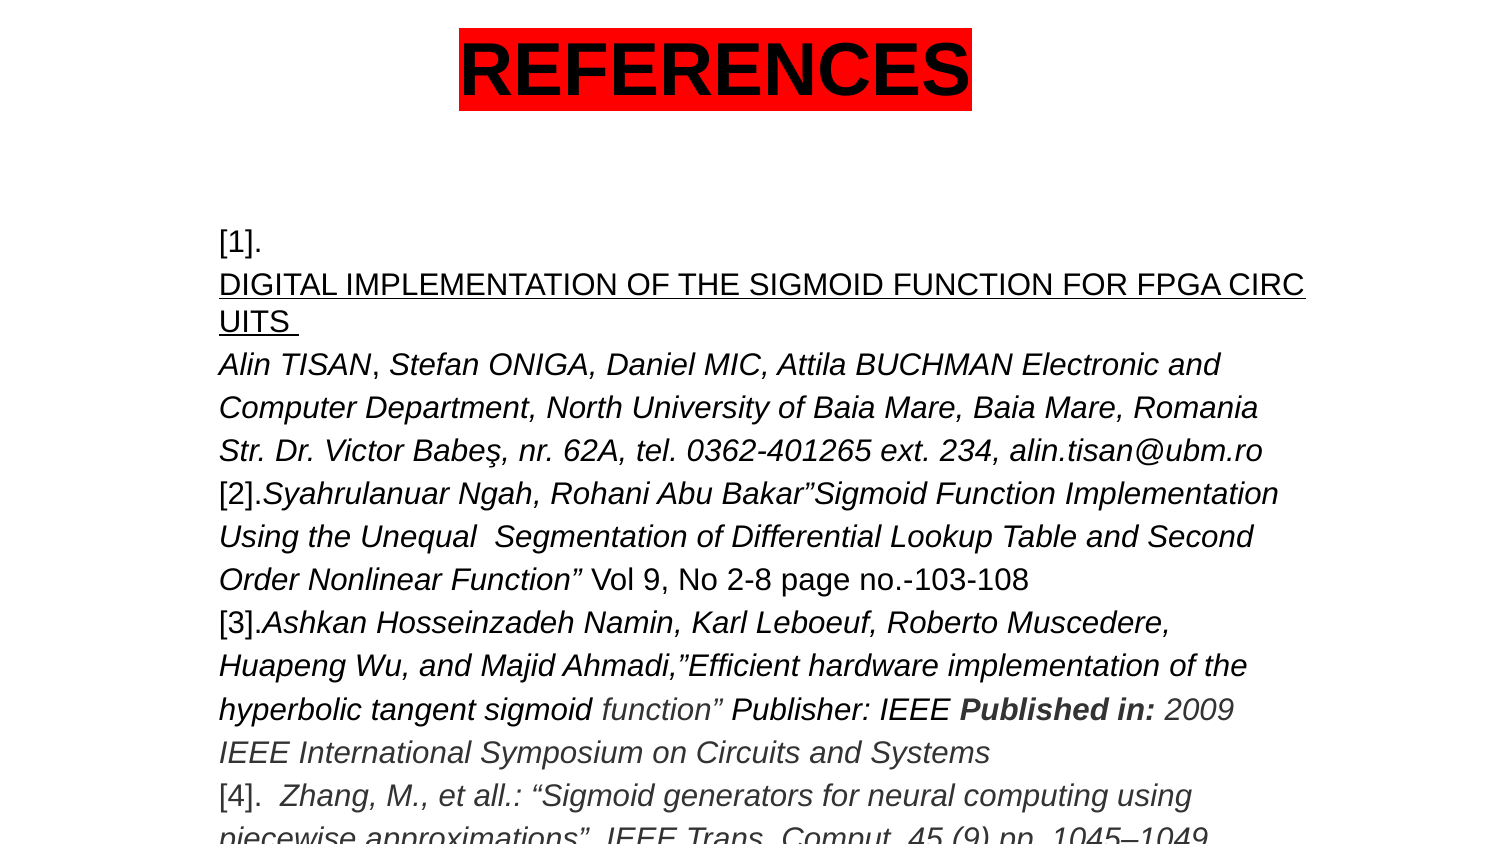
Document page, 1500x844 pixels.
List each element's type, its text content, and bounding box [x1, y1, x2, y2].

title REFERENCES [189, 26, 1243, 126]
text_box [1].DIGITAL IMPLEMENTATION OF THE SIGMOID FUNCTION FOR FPGA CIRCUITS Alin TISAN, Stefan ONIGA, Daniel MIC, Attila BUCHMAN Electronic and Computer Department, North University of Baia Mare, Baia Mare, Romania Str. Dr. Victor Babeş, nr. 62A, tel. 0362-401265 ext. 234, alin.tisan@ubm.ro [2].Syahrulanuar Ngah, Rohani Abu Bakar”Sigmoid Function Implementation Using the Unequal Segmentation of Differential Lookup Table and Second Order Nonlinear Function” Vol 9, No 2-8 page no.-103-108 [3].Ashkan Hosseinzadeh Namin, Karl Leboeuf, Roberto Muscedere, Huapeng Wu, and Majid Ahmadi,”Efficient hardware implementation of the hyperbolic tangent sigmoid function” Publisher: IEEE Published in: 2009 IEEE International Symposium on Circuits and Systems [4]. Zhang, M., et all.: “Sigmoid generators for neural computing using piecewise approximations”, IEEE Trans. Comput.,45,(9),pp. 1045–1049, 1996. [203, 200, 1322, 815]
